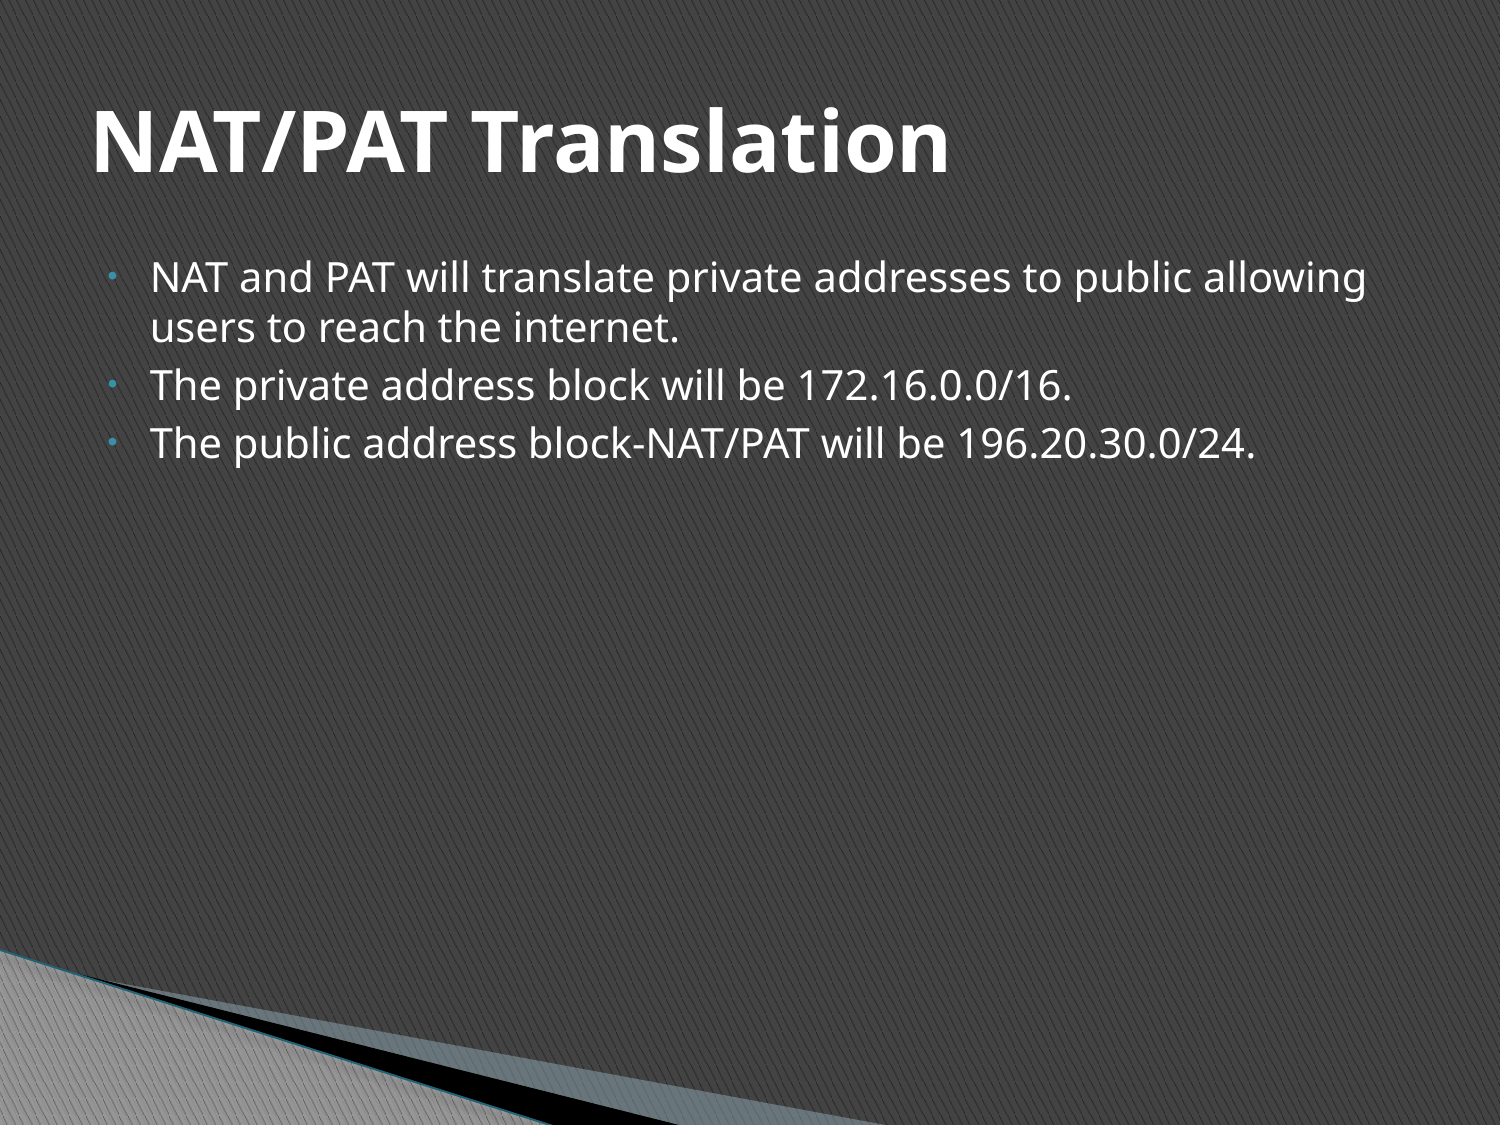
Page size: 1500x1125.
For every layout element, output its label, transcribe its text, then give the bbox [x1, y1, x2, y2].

title NAT/PAT Translation [75, 45, 1425, 233]
list NAT and PAT will translate private addresses to public allowing users to reach the internet. The private address block will be 172.16.0.0/16. The public address block-NAT/PAT will be 196.20.30.0/24. [75, 243, 1425, 986]
